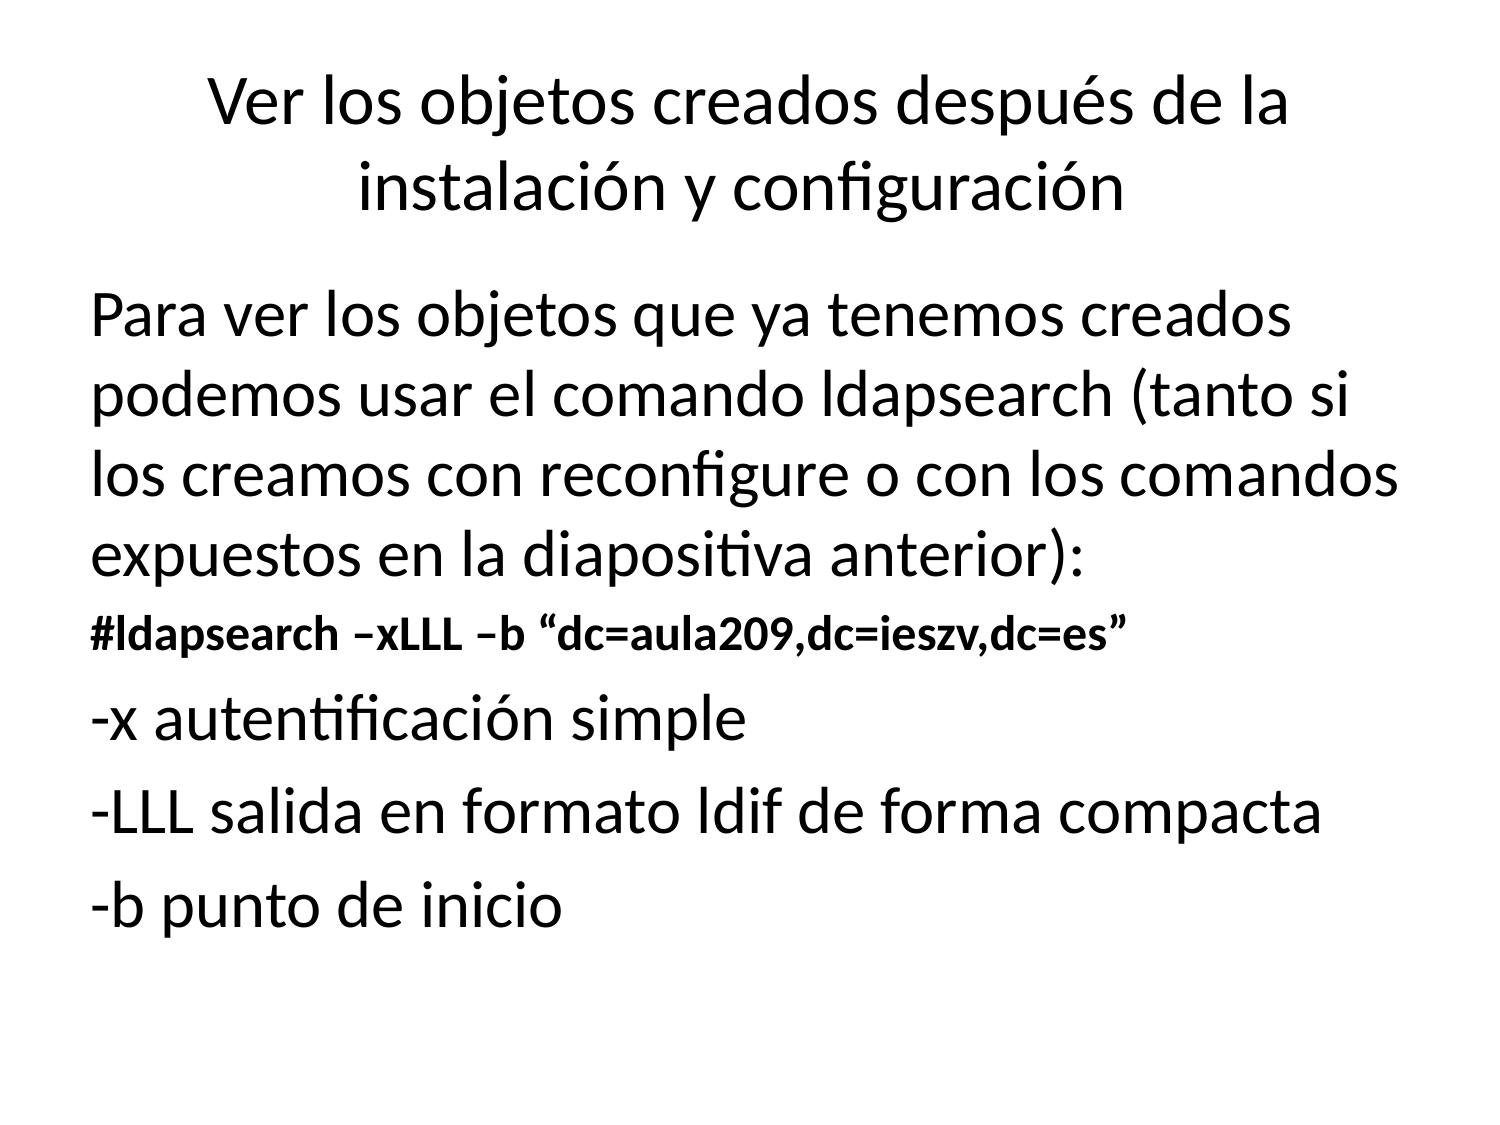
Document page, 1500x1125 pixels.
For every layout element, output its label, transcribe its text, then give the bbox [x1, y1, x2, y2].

list Para ver los objetos que ya tenemos creados podemos usar el comando ldapsearch (tanto si los creamos con reconfigure o con los comandos expuestos en la diapositiva anterior): #ldapsearch –xLLL –b “dc=aula209,dc=ieszv,dc=es” -x autentificación simple -LLL salida en formato ldif de forma compacta -b punto de inicio [75, 262, 1425, 1005]
title Ver los objetos creados después de la instalación y configuración [75, 45, 1425, 233]
